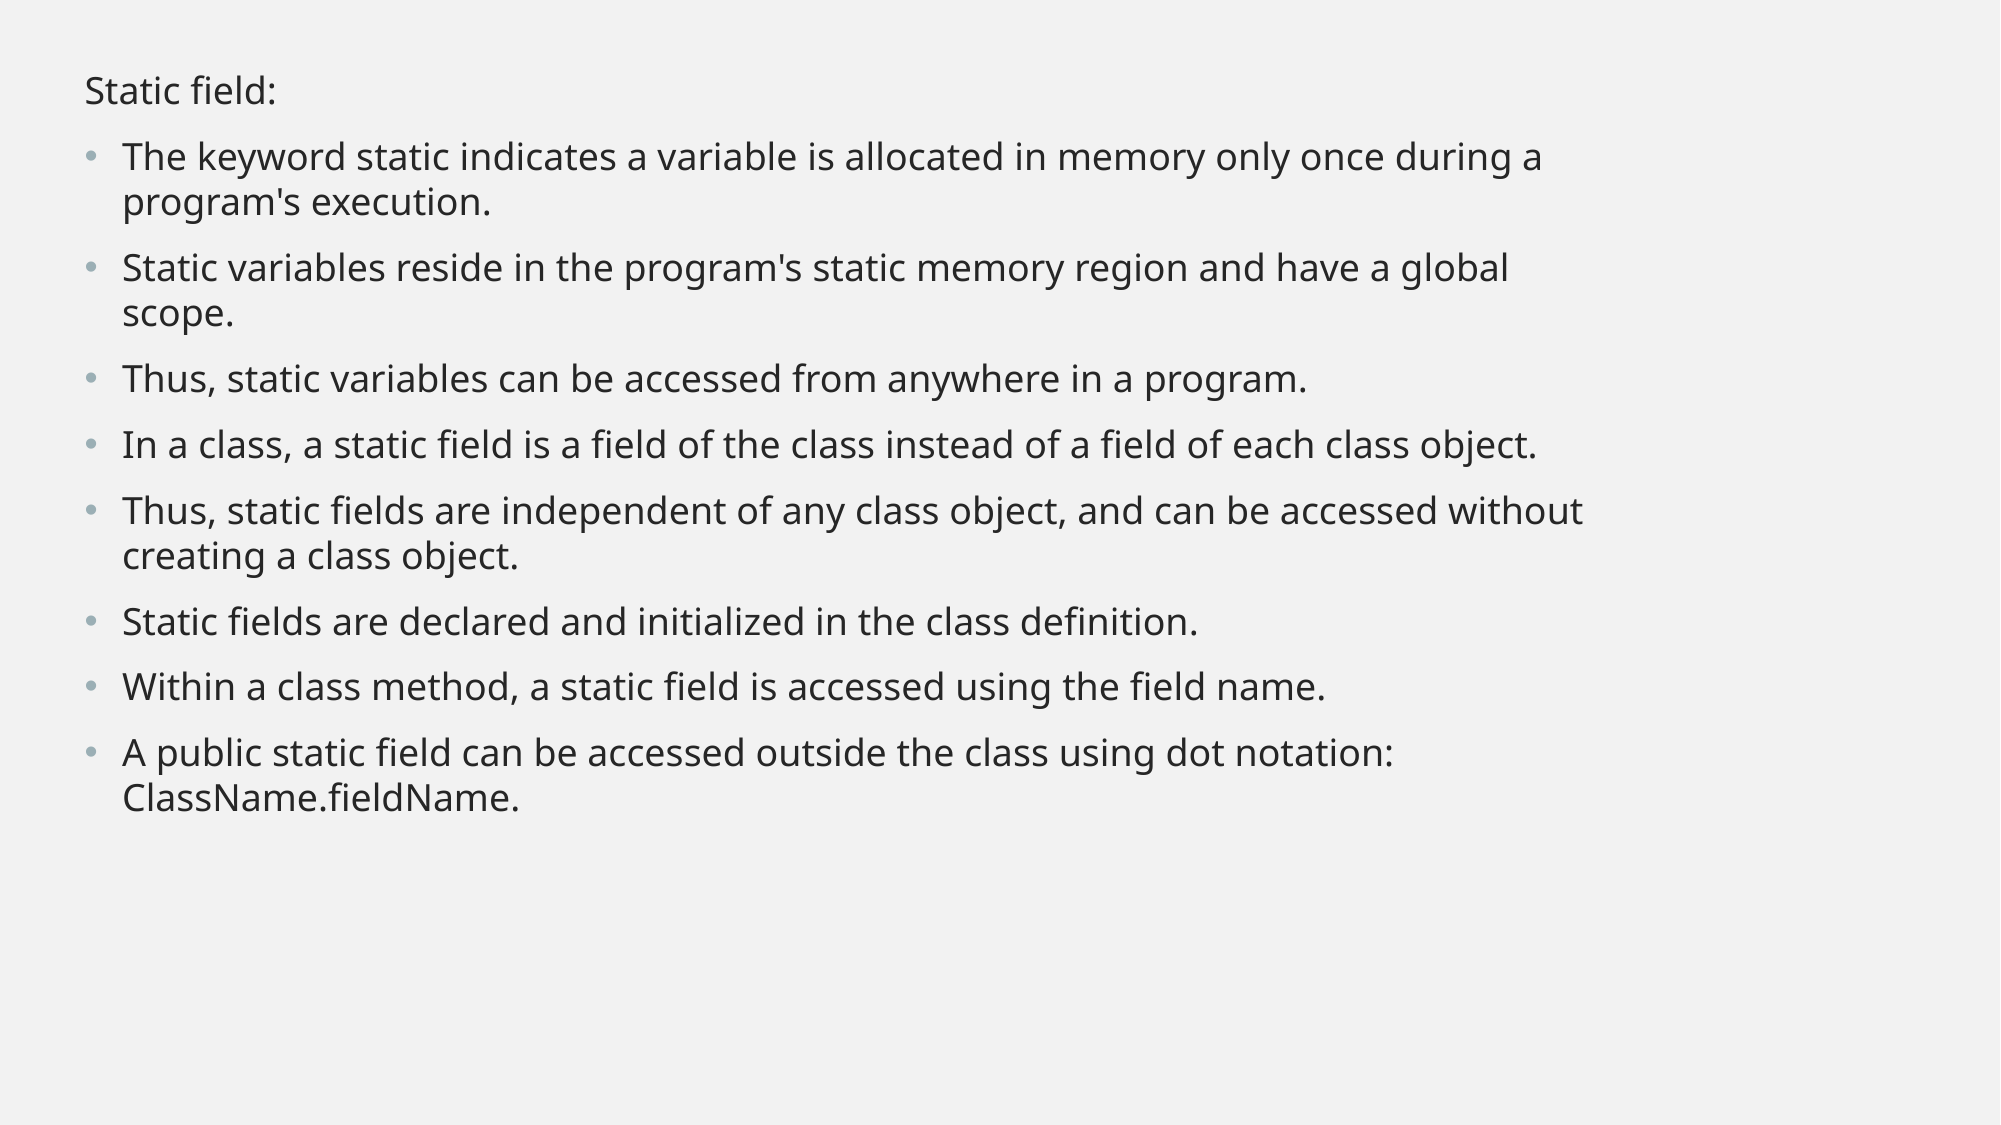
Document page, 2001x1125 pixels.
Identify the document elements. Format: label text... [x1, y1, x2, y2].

list Static field: The keyword static indicates a variable is allocated in memory only once during a program's execution. Static variables reside in the program's static memory region and have a global scope. Thus, static variables can be accessed from anywhere in a program. In a class, a static field is a field of the class instead of a field of each class object. Thus, static fields are independent of any class object, and can be accessed without creating a class object. Static fields are declared and initialized in the class definition. Within a class method, a static field is accessed using the field name. A public static field can be accessed outside the class using dot notation: ClassName.fieldName. [69, 60, 1634, 942]
